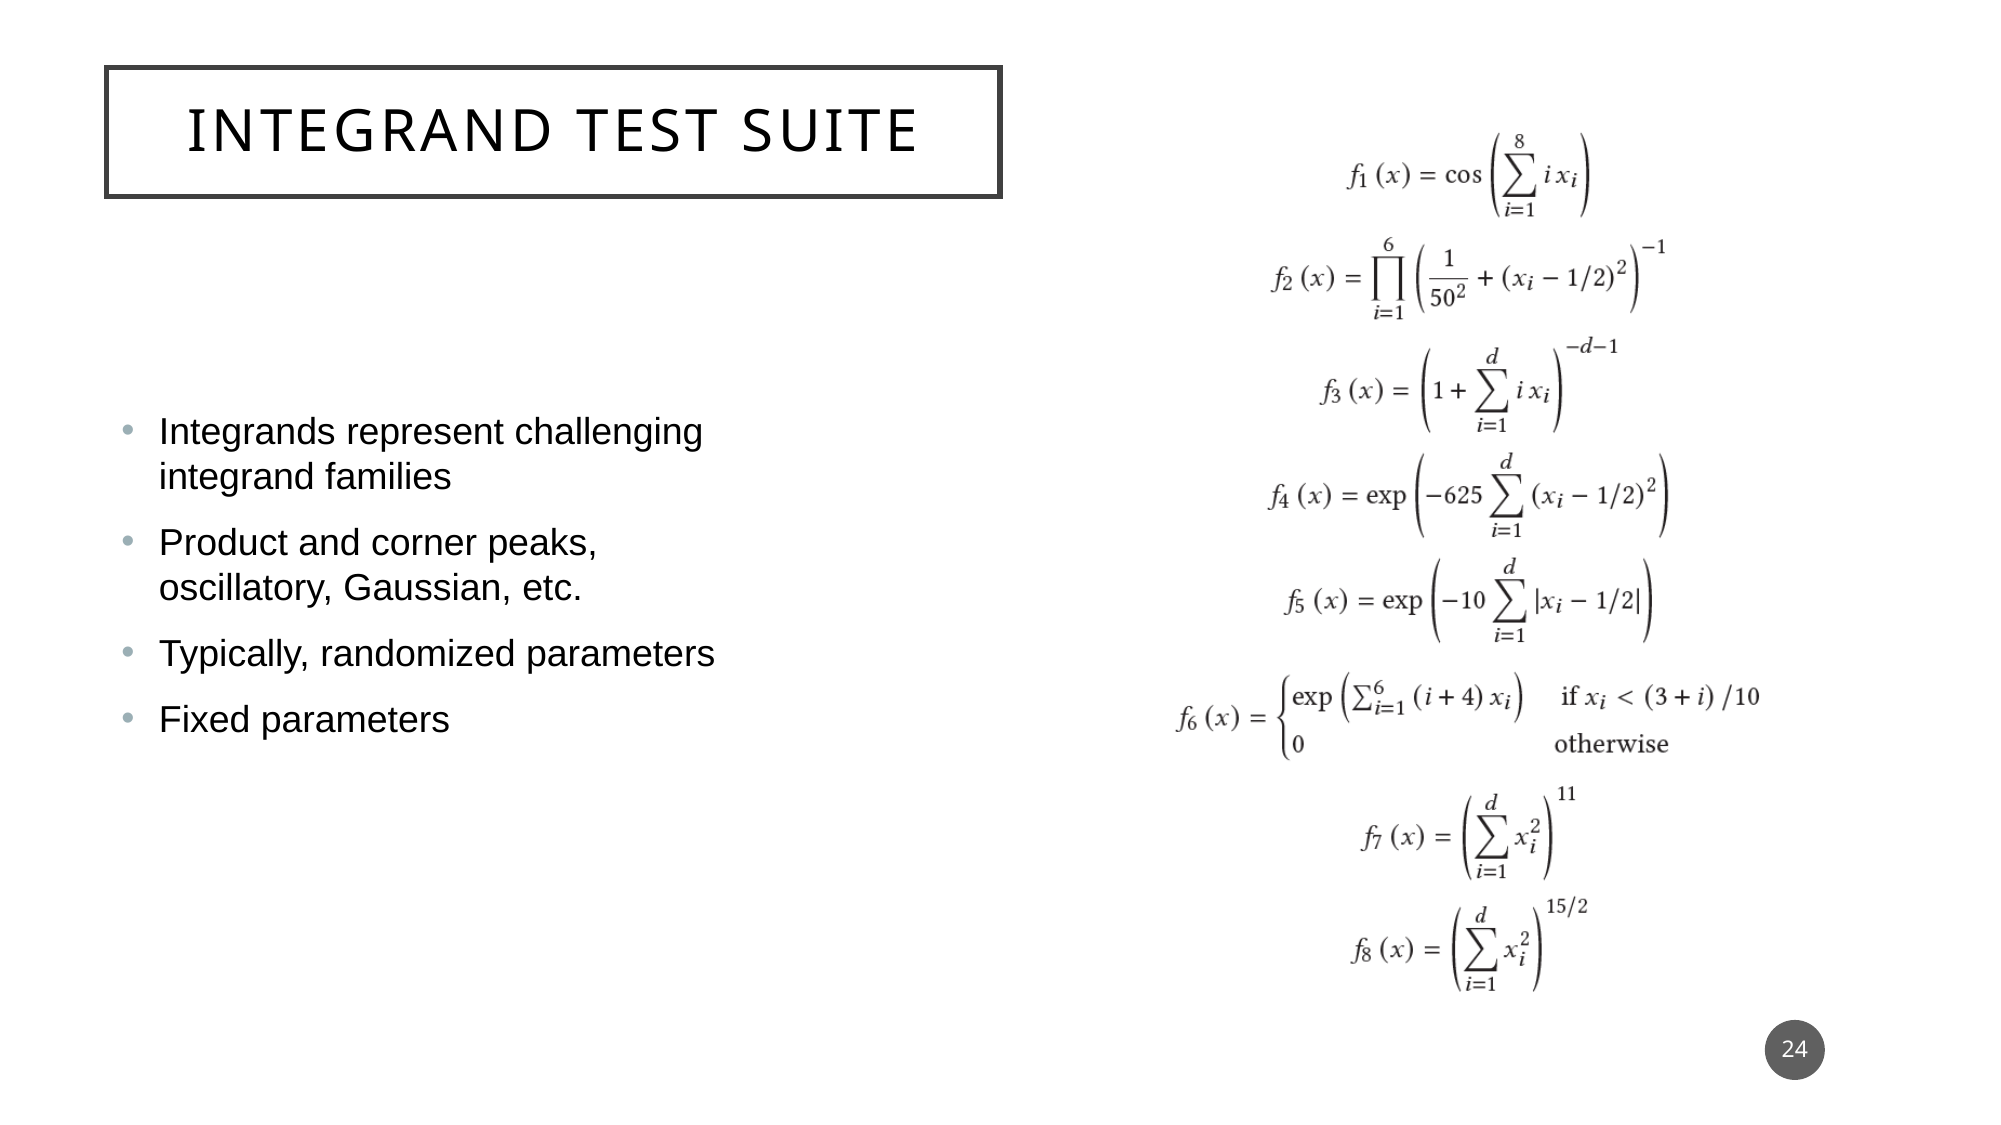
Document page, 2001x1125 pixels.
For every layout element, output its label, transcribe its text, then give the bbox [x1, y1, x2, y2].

title Integrand Test Suite [104, 65, 1003, 199]
picture [1095, 106, 1798, 1019]
list Integrands represent challenging integrand families Product and corner peaks, oscillatory, Gaussian, etc. Typically, randomized parameters Fixed parameters [106, 399, 790, 1021]
slide_number 24 [1764, 1019, 1825, 1080]
